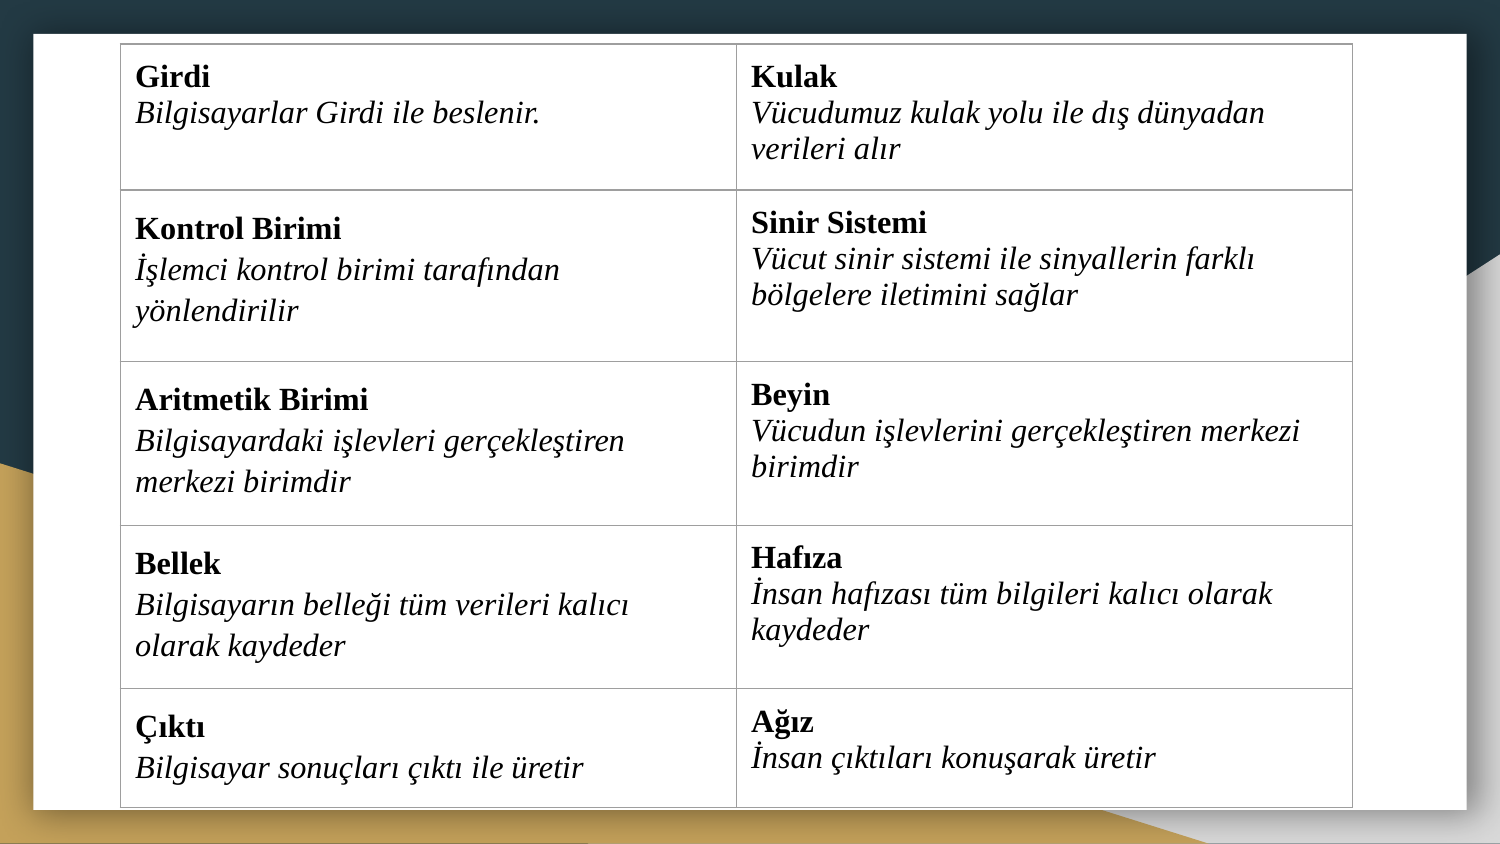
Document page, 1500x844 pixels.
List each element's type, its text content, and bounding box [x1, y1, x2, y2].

table_cell Bellek Bilgisayarın belleği tüm verileri kalıcı olarak kaydeder [121, 526, 736, 688]
table_cell Çıktı Bilgisayar sonuçları çıktı ile üretir [121, 689, 736, 807]
table_cell Ağız İnsan çıktıları konuşarak üretir [737, 689, 1352, 807]
table_cell Sinir Sistemi Vücut sinir sistemi ile sinyallerin farklı bölgelere iletimini sağlar [737, 191, 1352, 361]
table_cell Beyin Vücudun işlevlerini gerçekleştiren merkezi birimdir [737, 362, 1352, 525]
table_cell Kontrol Birimi İşlemci kontrol birimi tarafından yönlendirilir [121, 191, 736, 361]
table_cell Aritmetik Birimi Bilgisayardaki işlevleri gerçekleştiren merkezi birimdir [121, 362, 736, 525]
table_header Kulak Vücudumuz kulak yolu ile dış dünyadan verileri alır [737, 45, 1352, 189]
table_header Girdi Bilgisayarlar Girdi ile beslenir. [121, 45, 736, 189]
table_cell Hafıza İnsan hafızası tüm bilgileri kalıcı olarak kaydeder [737, 526, 1352, 688]
text_box [1353, 68, 1500, 452]
